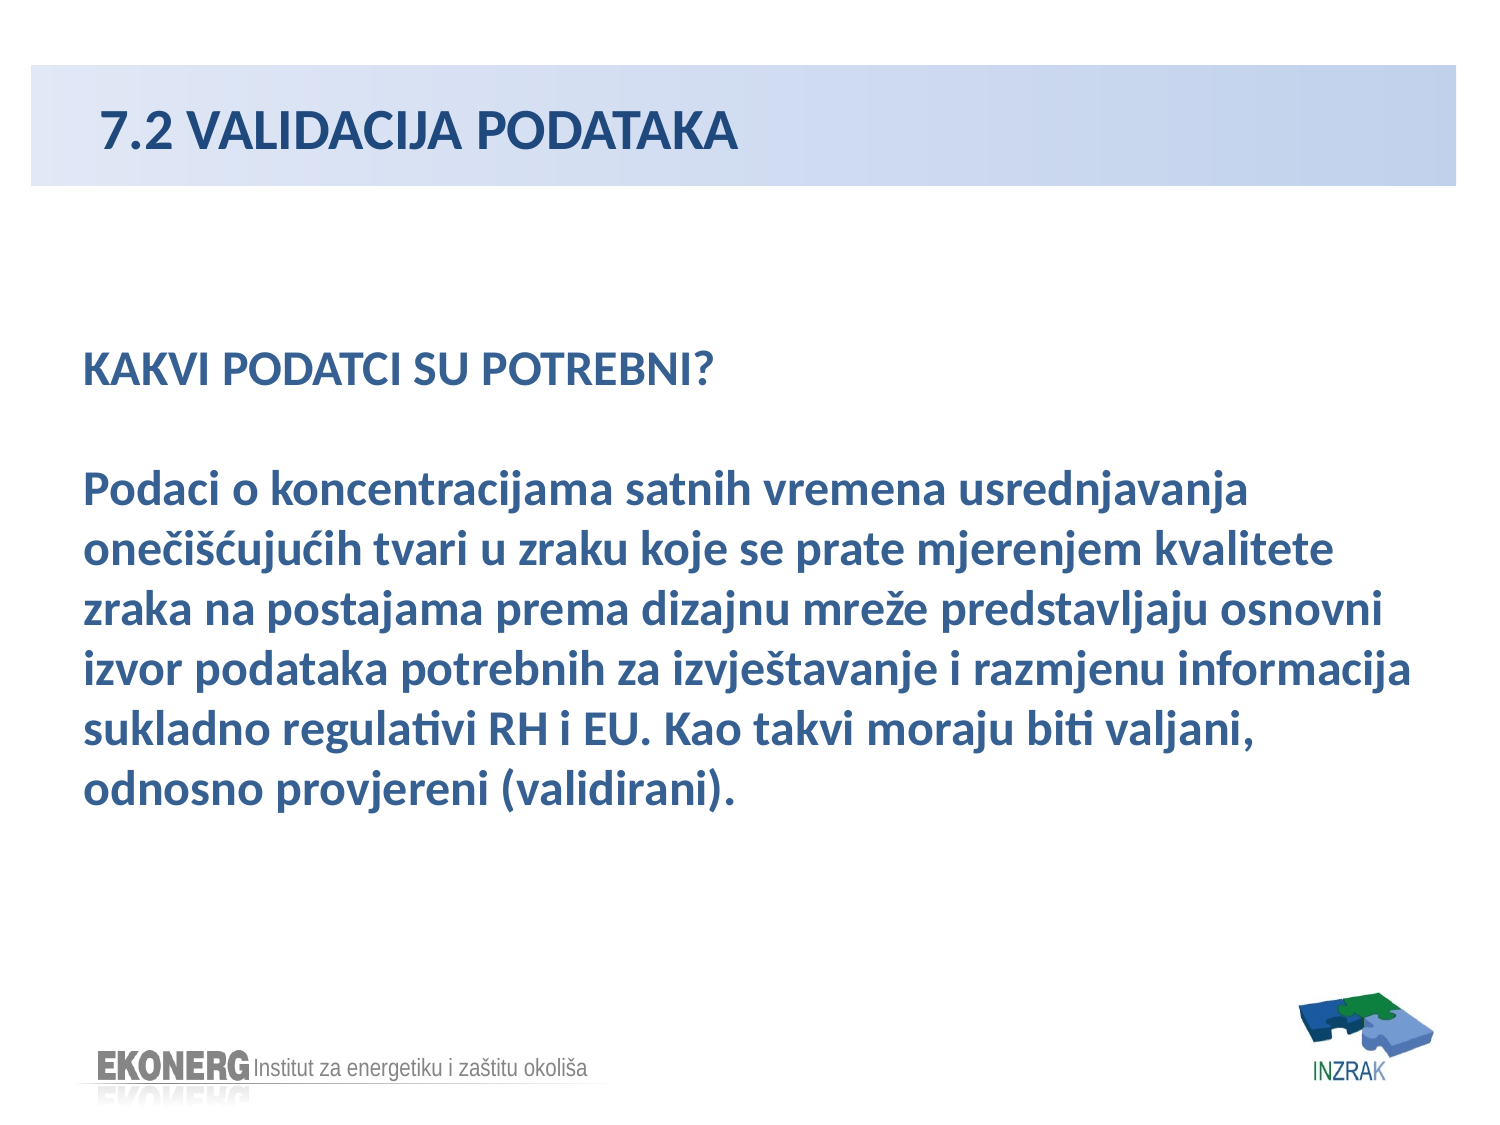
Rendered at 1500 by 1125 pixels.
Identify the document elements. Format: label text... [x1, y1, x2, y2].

text_box KAKVI PODATCI SU POTREBNI? Podaci o koncentracijama satnih vremena usrednjavanja onečišćujućih tvari u zraku koje se prate mjerenjem kvalitete zraka na postajama prema dizajnu mreže predstavljaju osnovni izvor podataka potrebnih za izvještavanje i razmjenu informacija sukladno regulativi RH i EU. Kao takvi moraju biti valjani, odnosno provjereni (validirani). [68, 328, 1443, 823]
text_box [61, 1038, 636, 1112]
picture [1298, 992, 1434, 1088]
title 7.2 VALIDACIJA PODATAKA [31, 65, 1457, 186]
